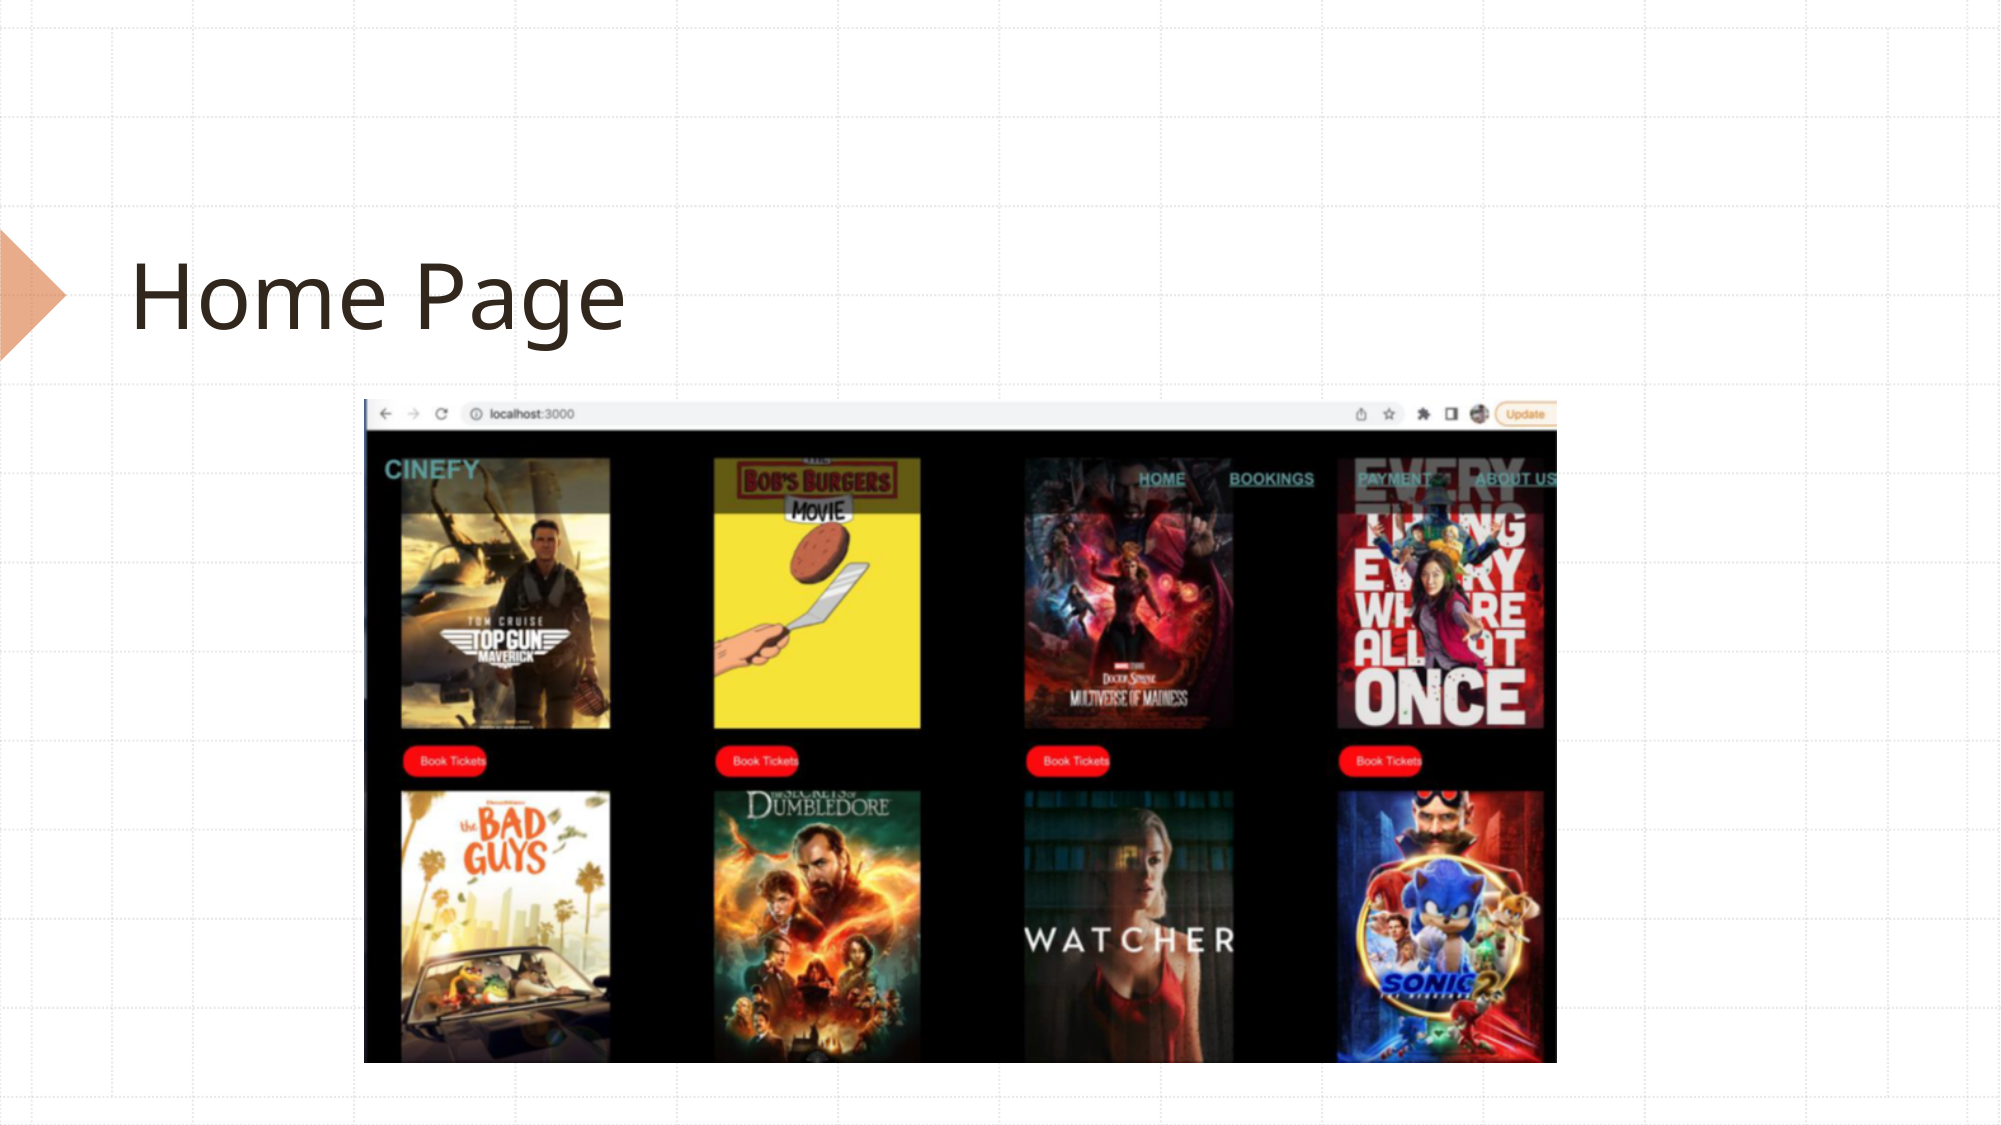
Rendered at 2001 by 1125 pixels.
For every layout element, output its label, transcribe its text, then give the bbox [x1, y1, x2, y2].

picture [364, 399, 1557, 1063]
title Home Page [113, 119, 1808, 356]
